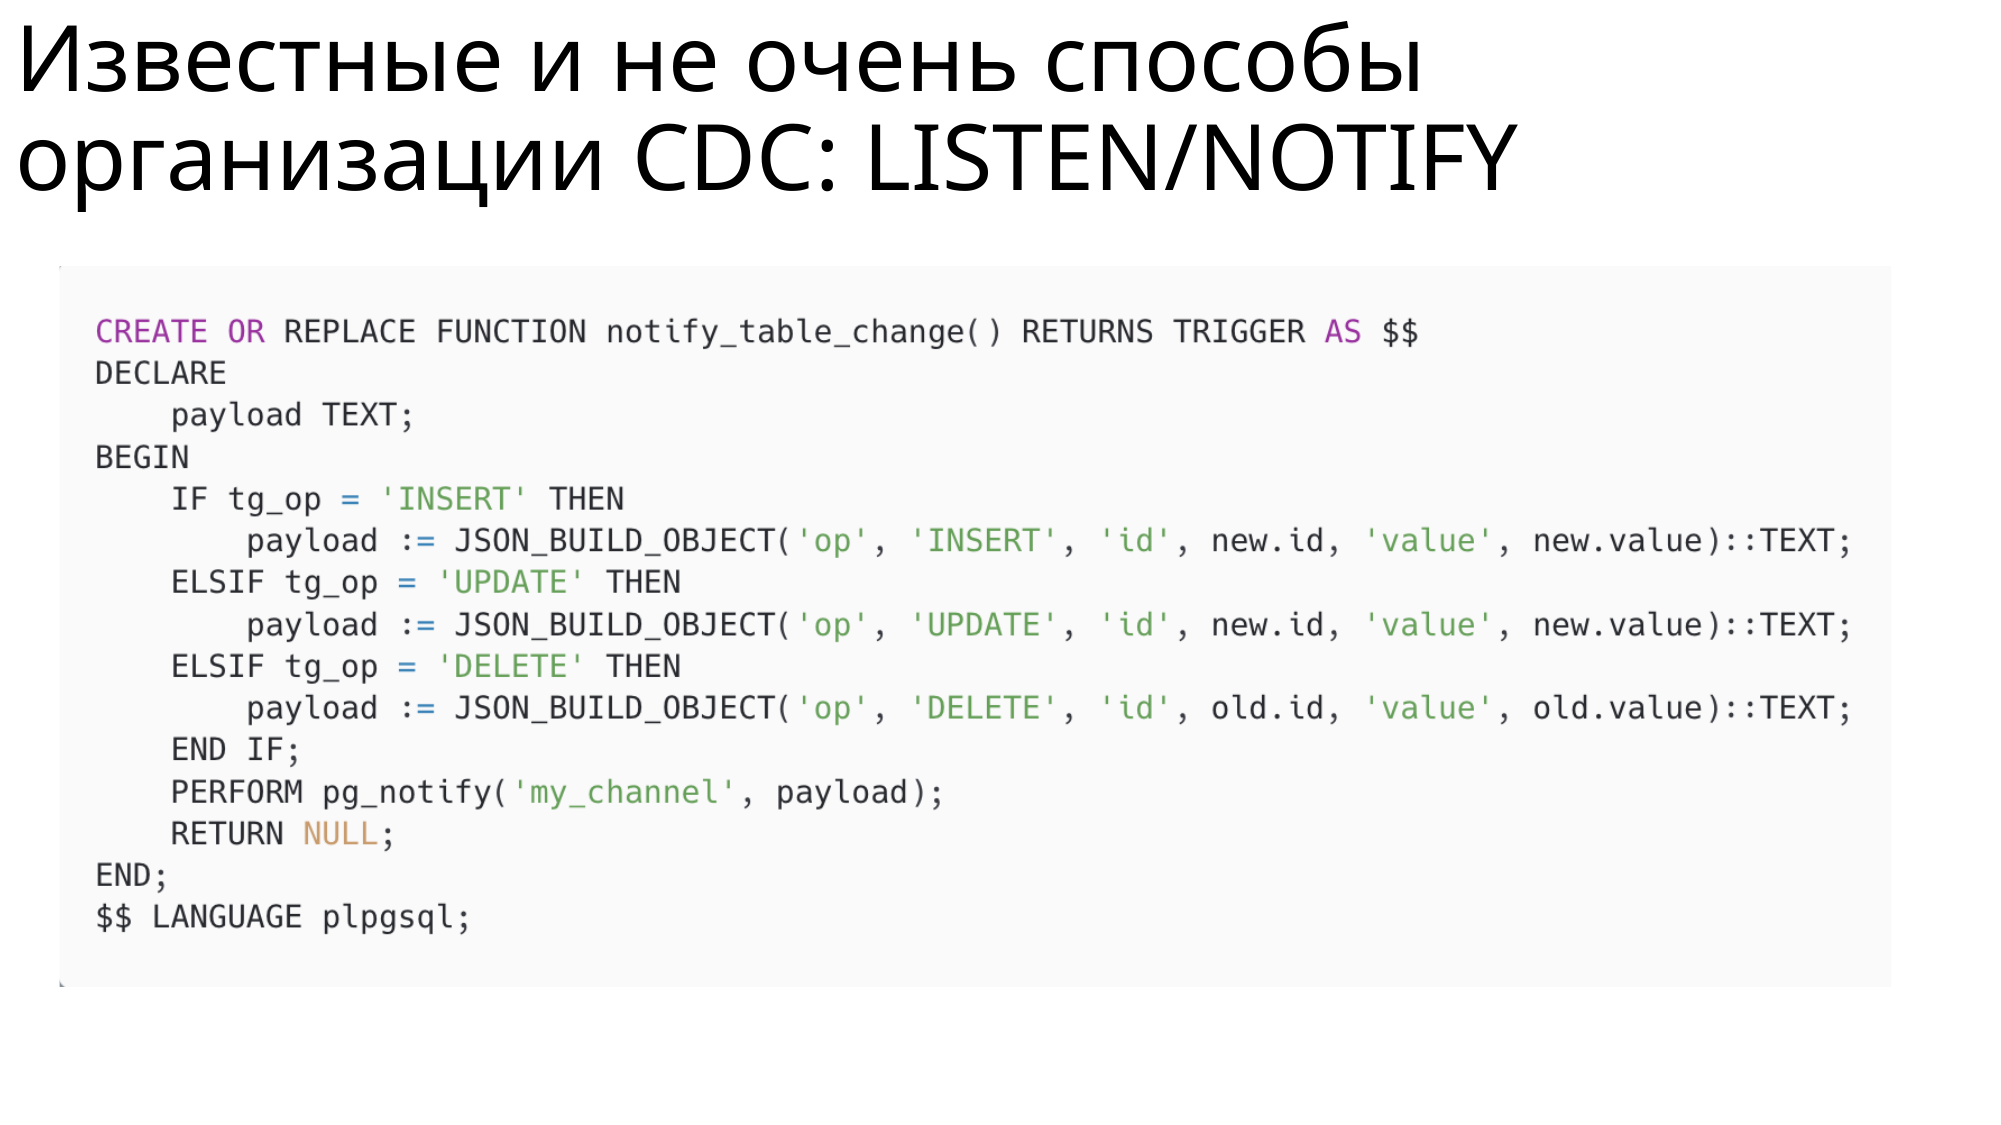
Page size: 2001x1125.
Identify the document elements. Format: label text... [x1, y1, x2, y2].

title Известные и не очень способы организации CDC: LISTEN/NOTIFY [0, 3, 1725, 221]
picture [59, 266, 1891, 988]
